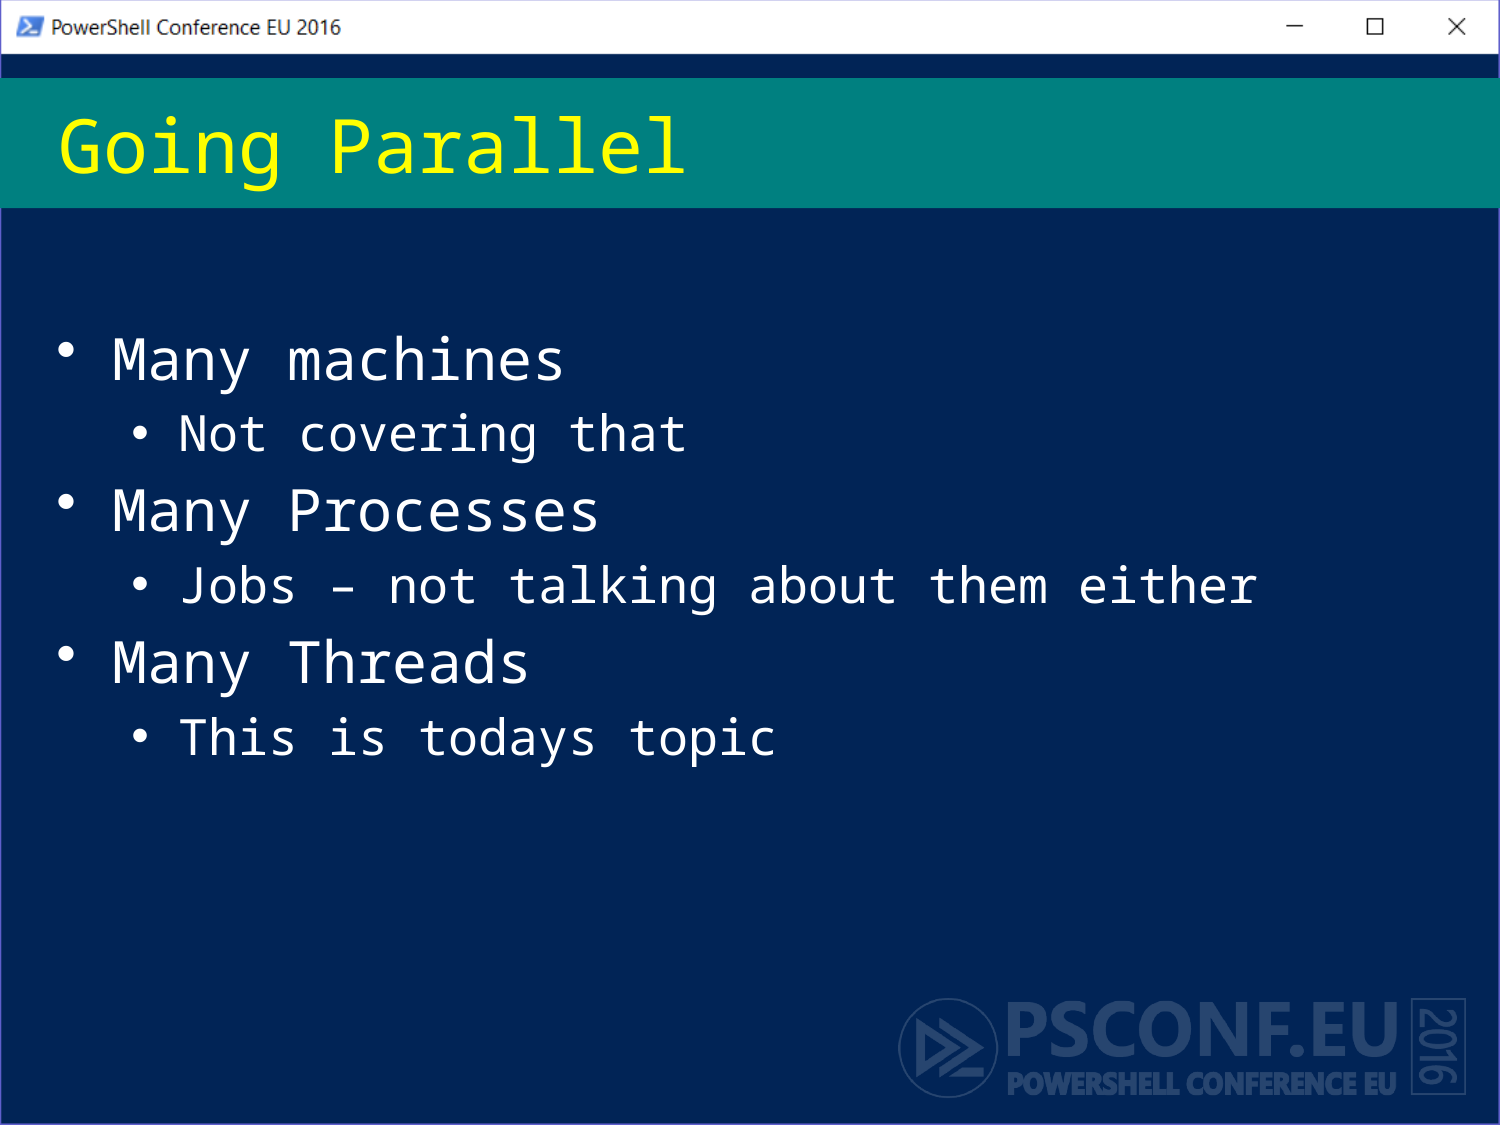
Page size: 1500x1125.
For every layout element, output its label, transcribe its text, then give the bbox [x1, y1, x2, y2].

title Going Parallel [0, 78, 1500, 209]
list Many machines Not covering that Many Processes Jobs – not talking about them either Many Threads This is todays topic [41, 314, 1459, 1035]
picture [0, 209, 1500, 1125]
picture [0, 0, 1500, 78]
